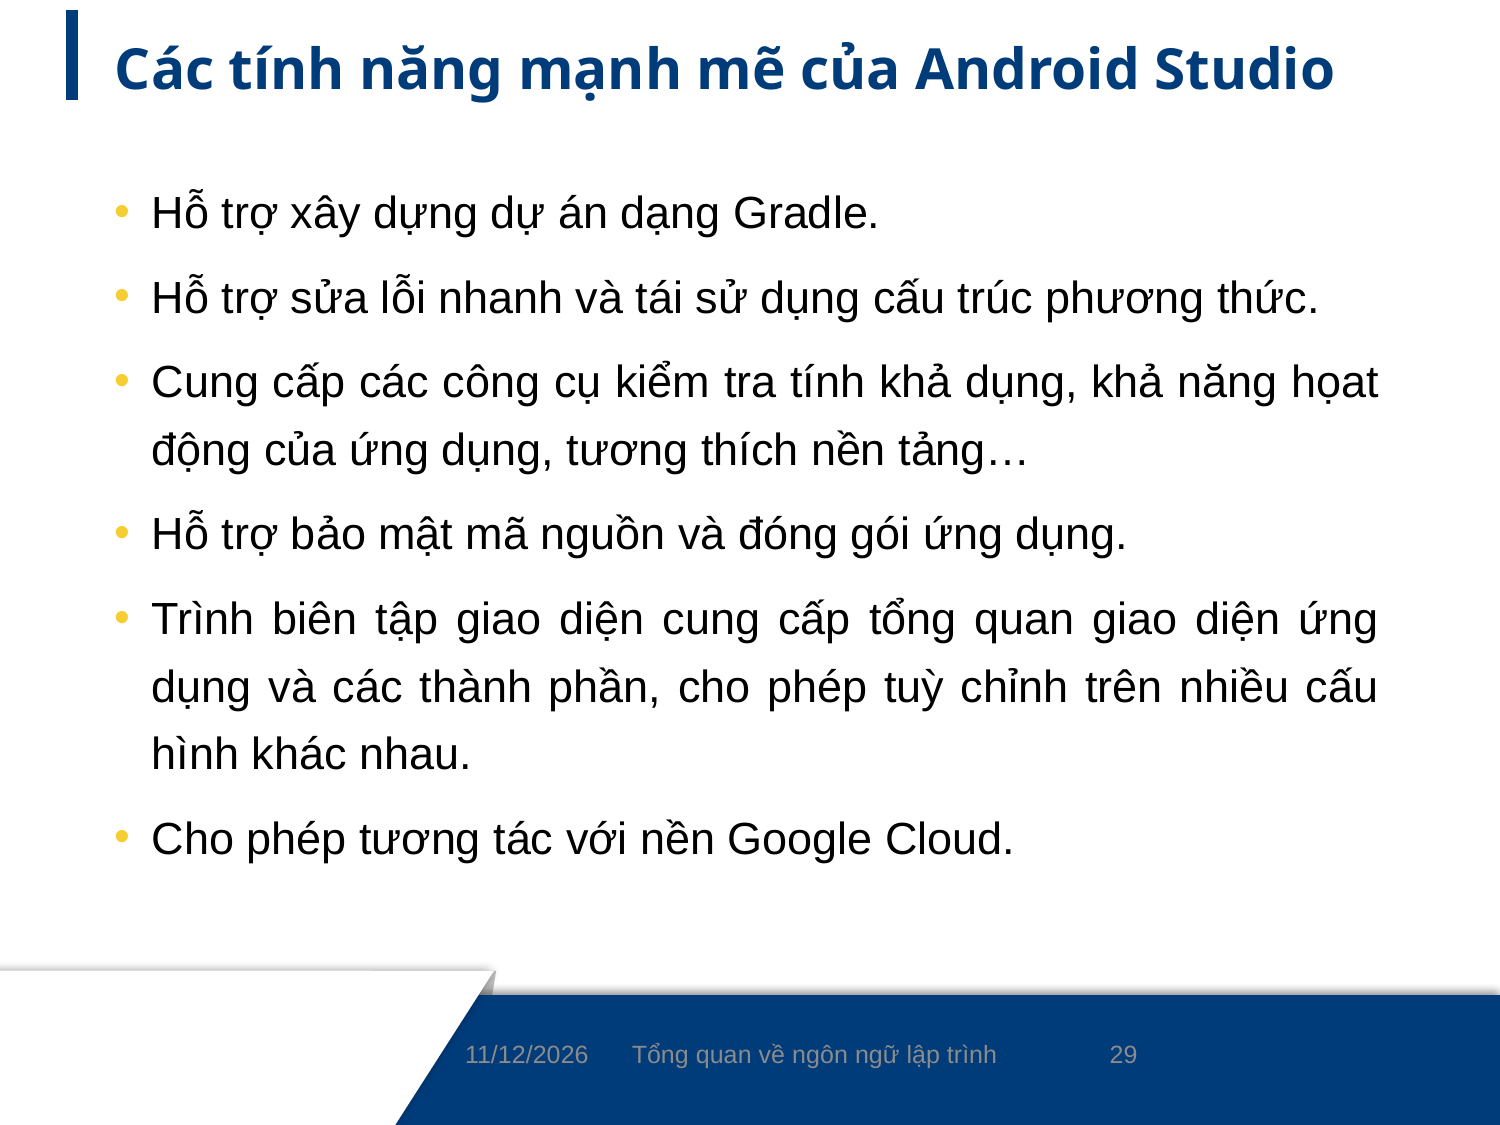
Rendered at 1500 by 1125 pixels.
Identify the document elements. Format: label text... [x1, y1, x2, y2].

list Hỗ trợ xây dựng dự án dạng Gradle. Hỗ trợ sửa lỗi nhanh và tái sử dụng cấu trúc phương thức. Cung cấp các công cụ kiểm tra tính khả dụng, khả năng họat động của ứng dụng, tương thích nền tảng… Hỗ trợ bảo mật mã nguồn và đóng gói ứng dụng. Trình biên tập giao diện cung cấp tổng quan giao diện ứng dụng và các thành phần, cho phép tuỳ chỉnh trên nhiều cấu hình khác nhau. Cho phép tương tác với nền Google Cloud. [99, 162, 1394, 882]
footer Tổng quan về ngôn ngữ lập trình [561, 1023, 815, 1084]
title Các tính năng mạnh mẽ của Android Studio [99, 5, 1394, 138]
slide_number 29 [815, 1023, 1153, 1084]
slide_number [450, 1023, 561, 1084]
